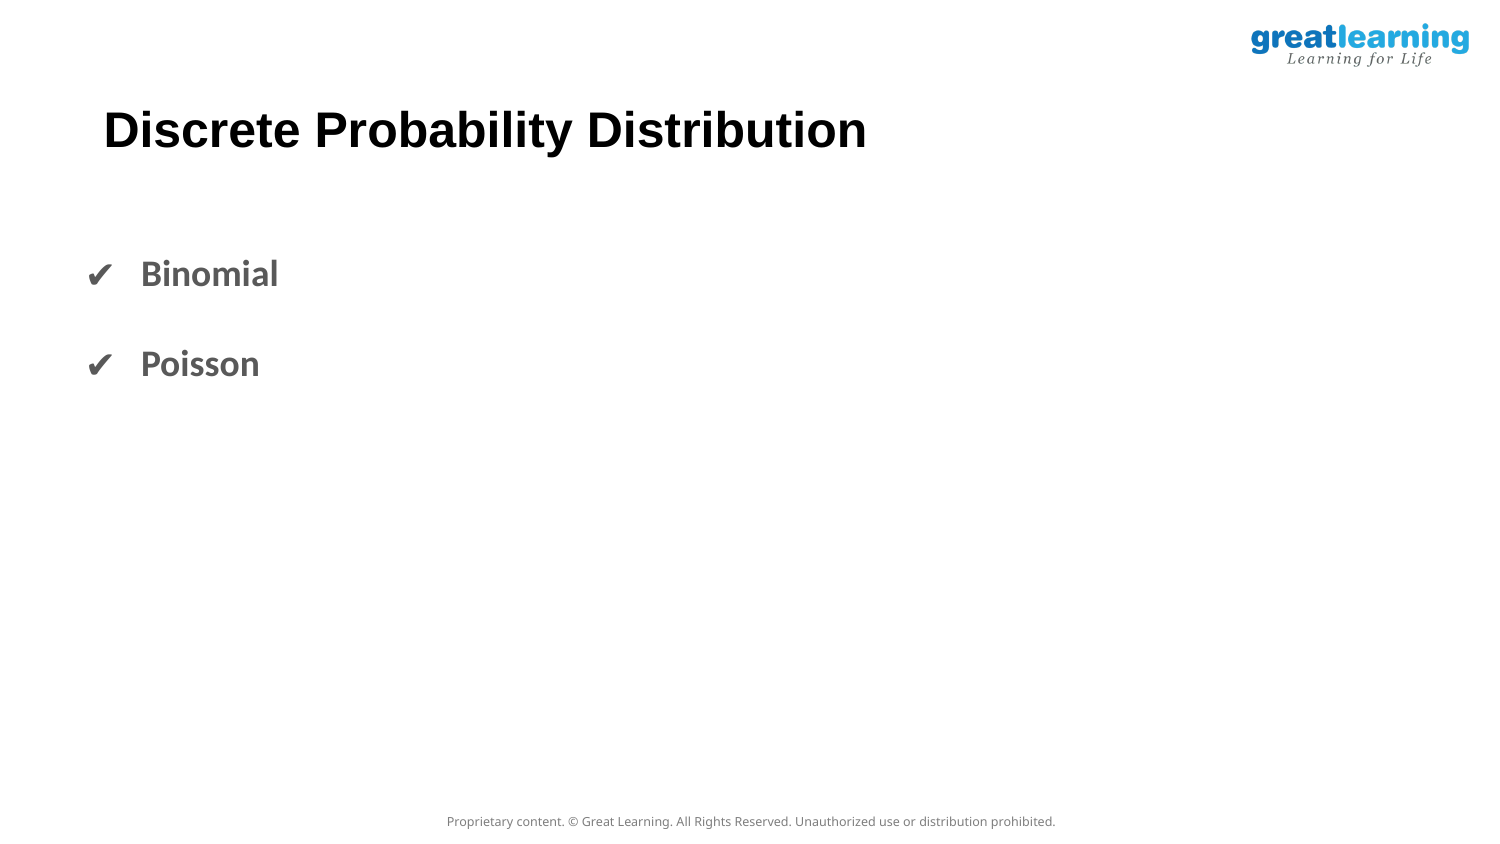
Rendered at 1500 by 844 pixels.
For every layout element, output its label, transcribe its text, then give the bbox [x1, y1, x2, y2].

picture [1251, 23, 1469, 67]
list Binomial Poisson [51, 189, 1449, 750]
text_box Discrete Probability Distribution [88, 90, 973, 166]
